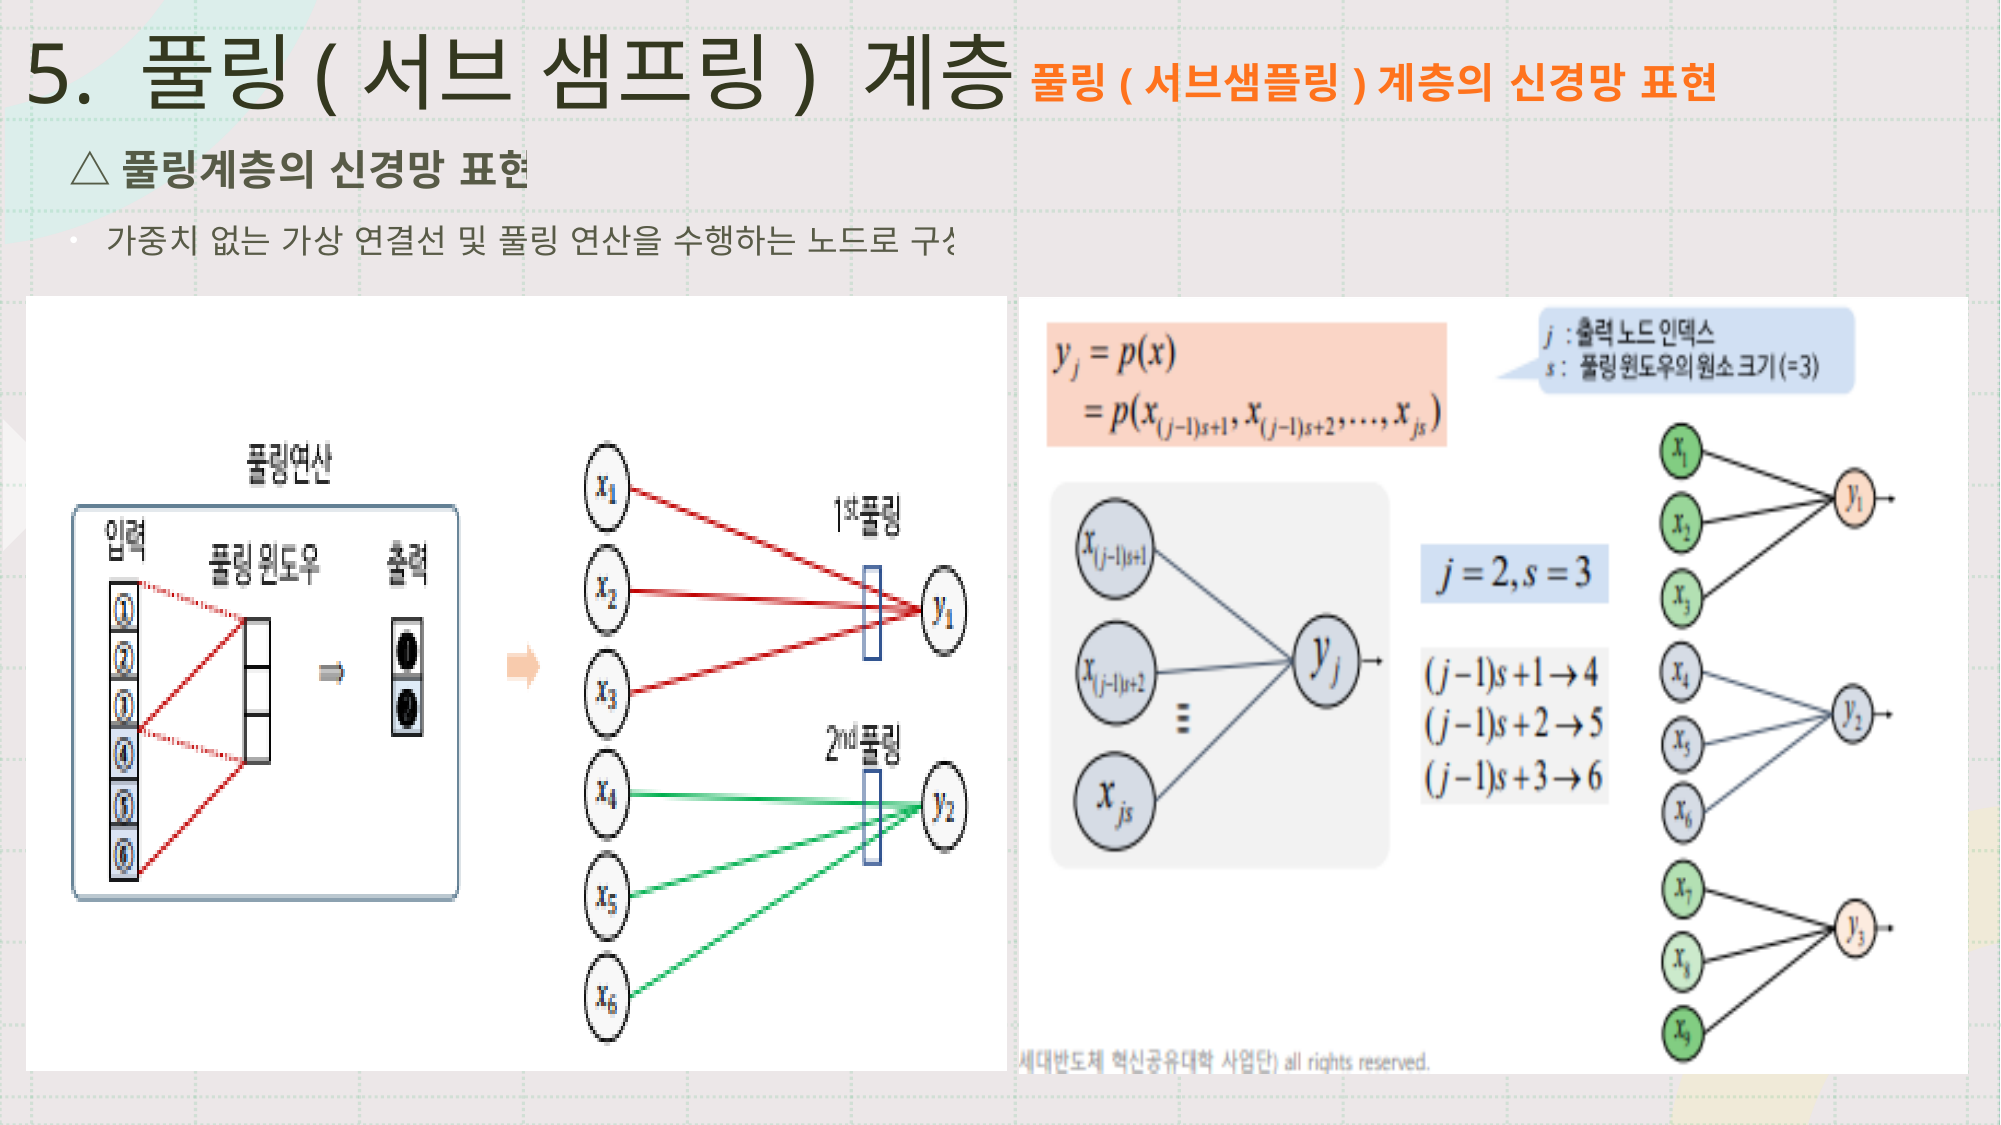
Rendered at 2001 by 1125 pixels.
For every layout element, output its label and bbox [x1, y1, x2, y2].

text_box [0, 0, 2000, 1125]
picture [1019, 297, 1968, 1074]
picture [26, 296, 1007, 1071]
